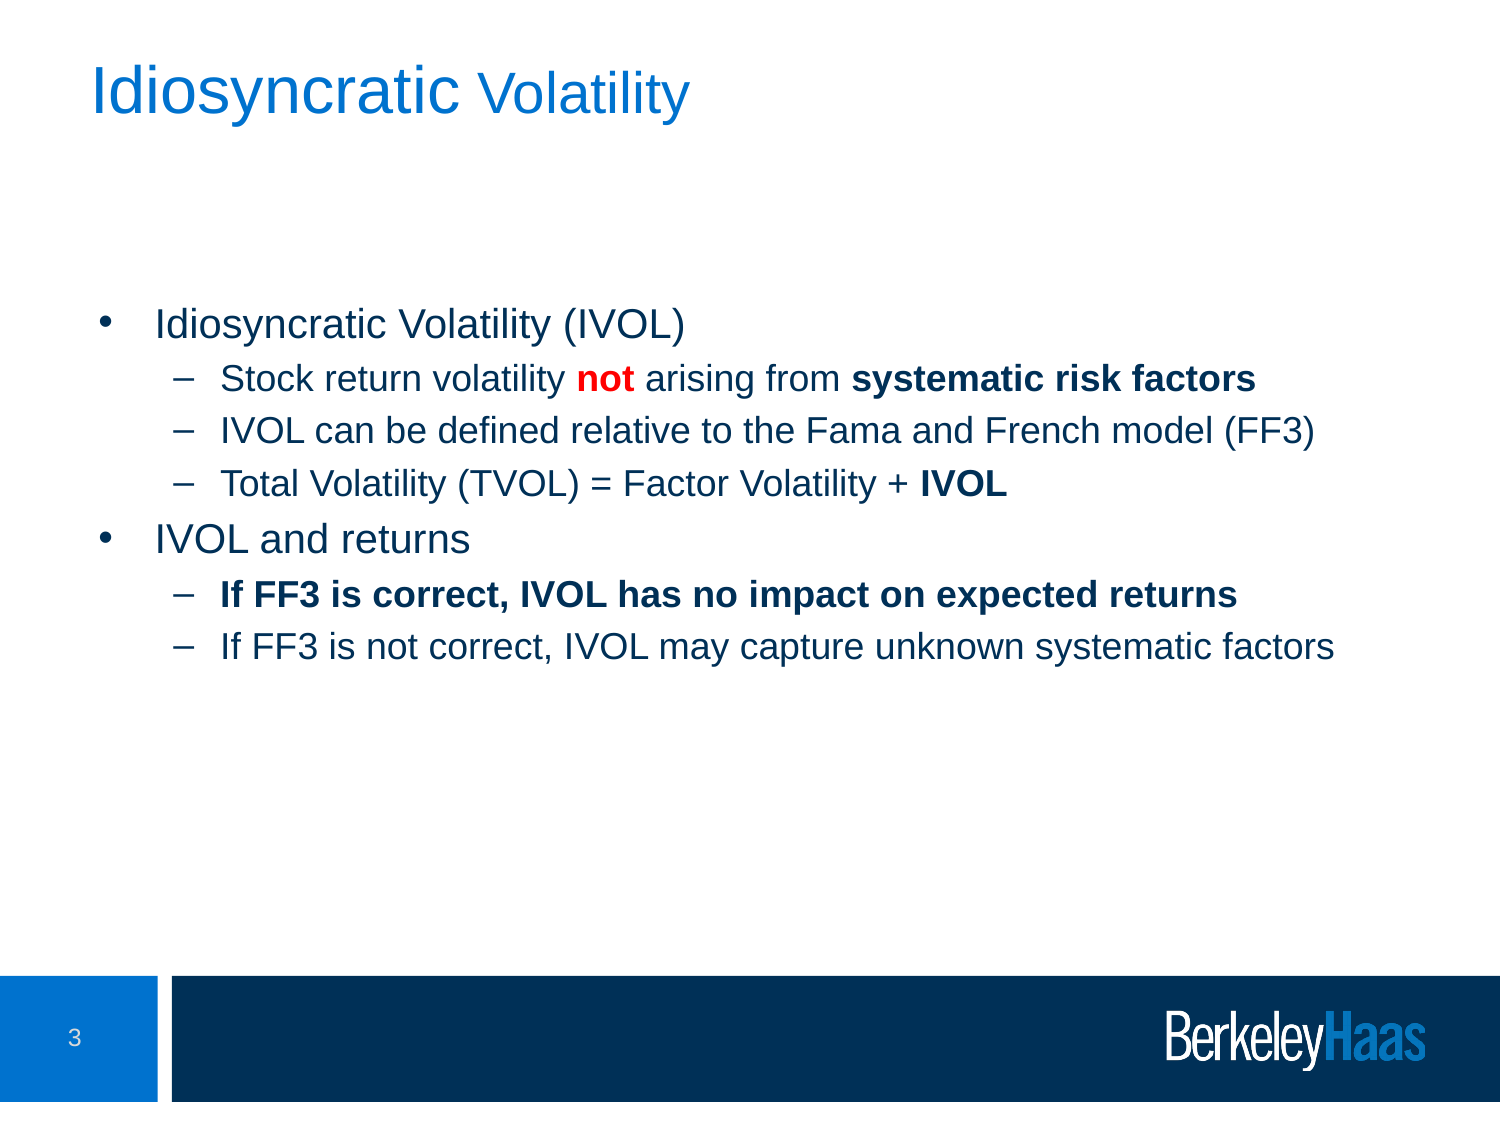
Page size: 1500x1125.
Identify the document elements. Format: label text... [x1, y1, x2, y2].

title Idiosyncratic Volatility [75, 45, 1174, 129]
slide_number 3 [22, 1007, 128, 1067]
list Idiosyncratic Volatility (IVOL) Stock return volatility not arising from systematic risk factors IVOL can be defined relative to the Fama and French model (FF3) Total Volatility (TVOL) = Factor Volatility + IVOL IVOL and returns If FF3 is correct, IVOL has no impact on expected returns If FF3 is not correct, IVOL may capture unknown systematic factors [83, 288, 1434, 823]
